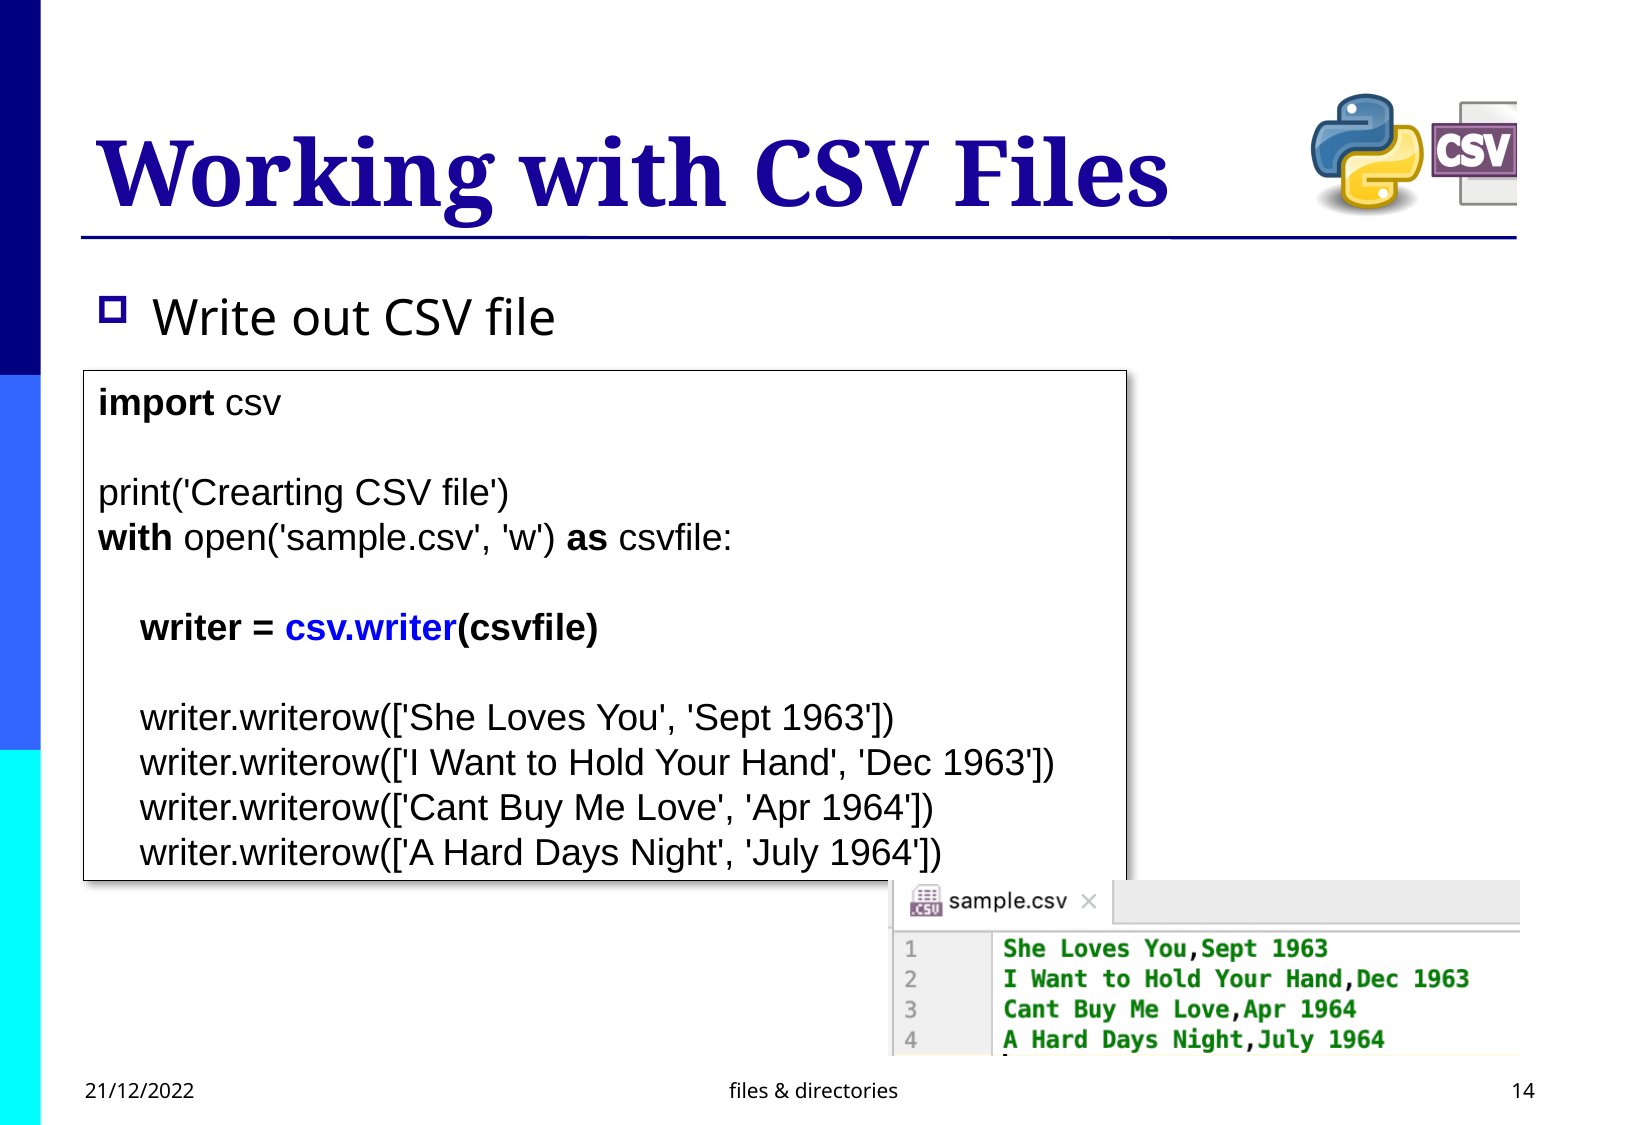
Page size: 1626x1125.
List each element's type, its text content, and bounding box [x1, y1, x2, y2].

list Write out CSV file [81, 262, 1544, 1006]
title Working with CSV Files [81, 45, 1544, 233]
footer files & directories [556, 1070, 1071, 1125]
picture [888, 879, 1520, 1056]
picture [1290, 89, 1518, 218]
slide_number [70, 1070, 450, 1125]
slide_number 14 [1170, 1070, 1550, 1125]
text_box import csv print('Crearting CSV file') with open('sample.csv', 'w') as csvfile: writer = csv.writer(csvfile) writer.writerow(['She Loves You', 'Sept 1963']) writer.writerow(['I Want to Hold Your Hand', 'Dec 1963']) writer.writerow(['Cant Buy Me Love', 'Apr 1964']) writer.writerow(['A Hard Days Night', 'July 1964']) [83, 370, 1127, 881]
